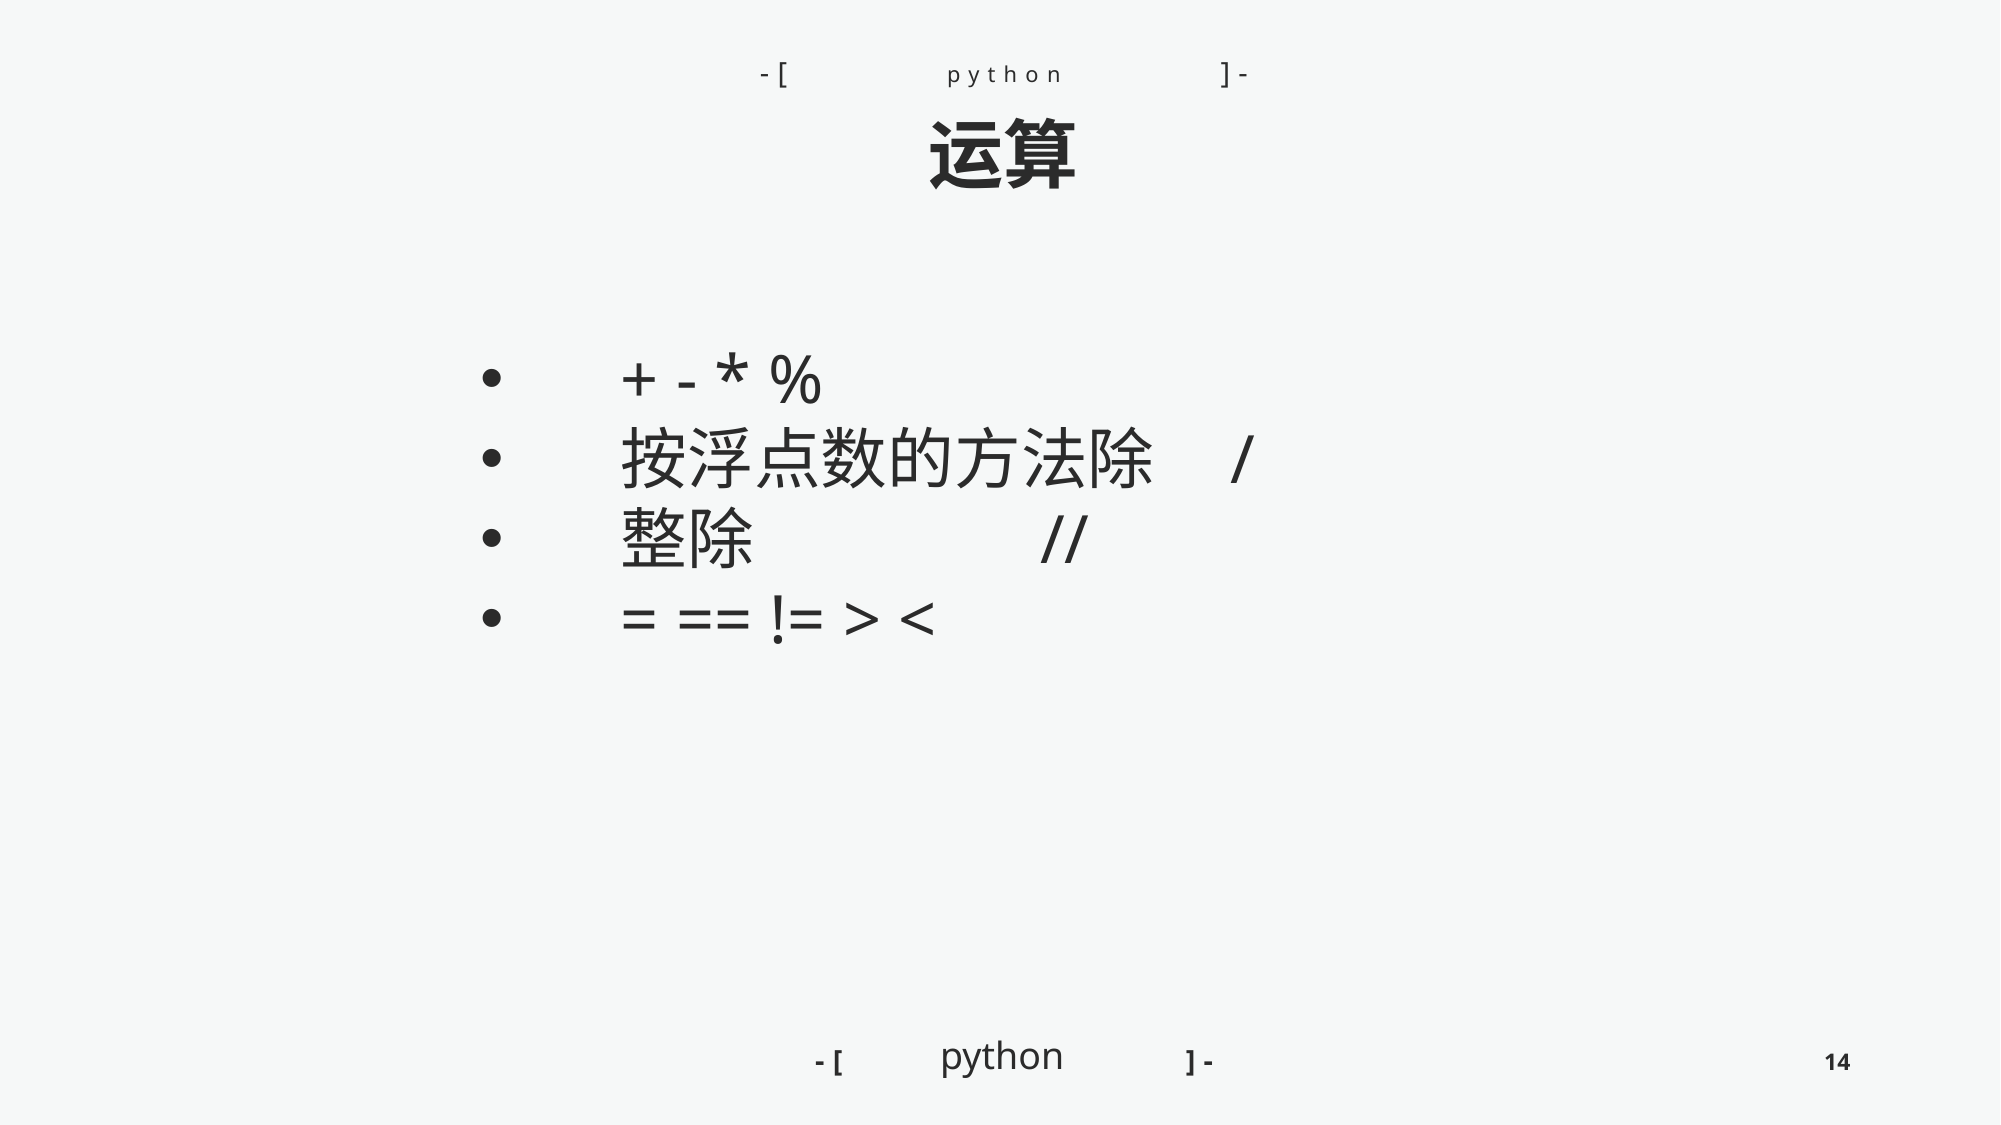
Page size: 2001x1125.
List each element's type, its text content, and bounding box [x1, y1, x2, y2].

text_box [500, 46, 1508, 207]
text_box + - * % 按浮点数的方法除 / 整除 // = == != > < [465, 329, 1748, 745]
